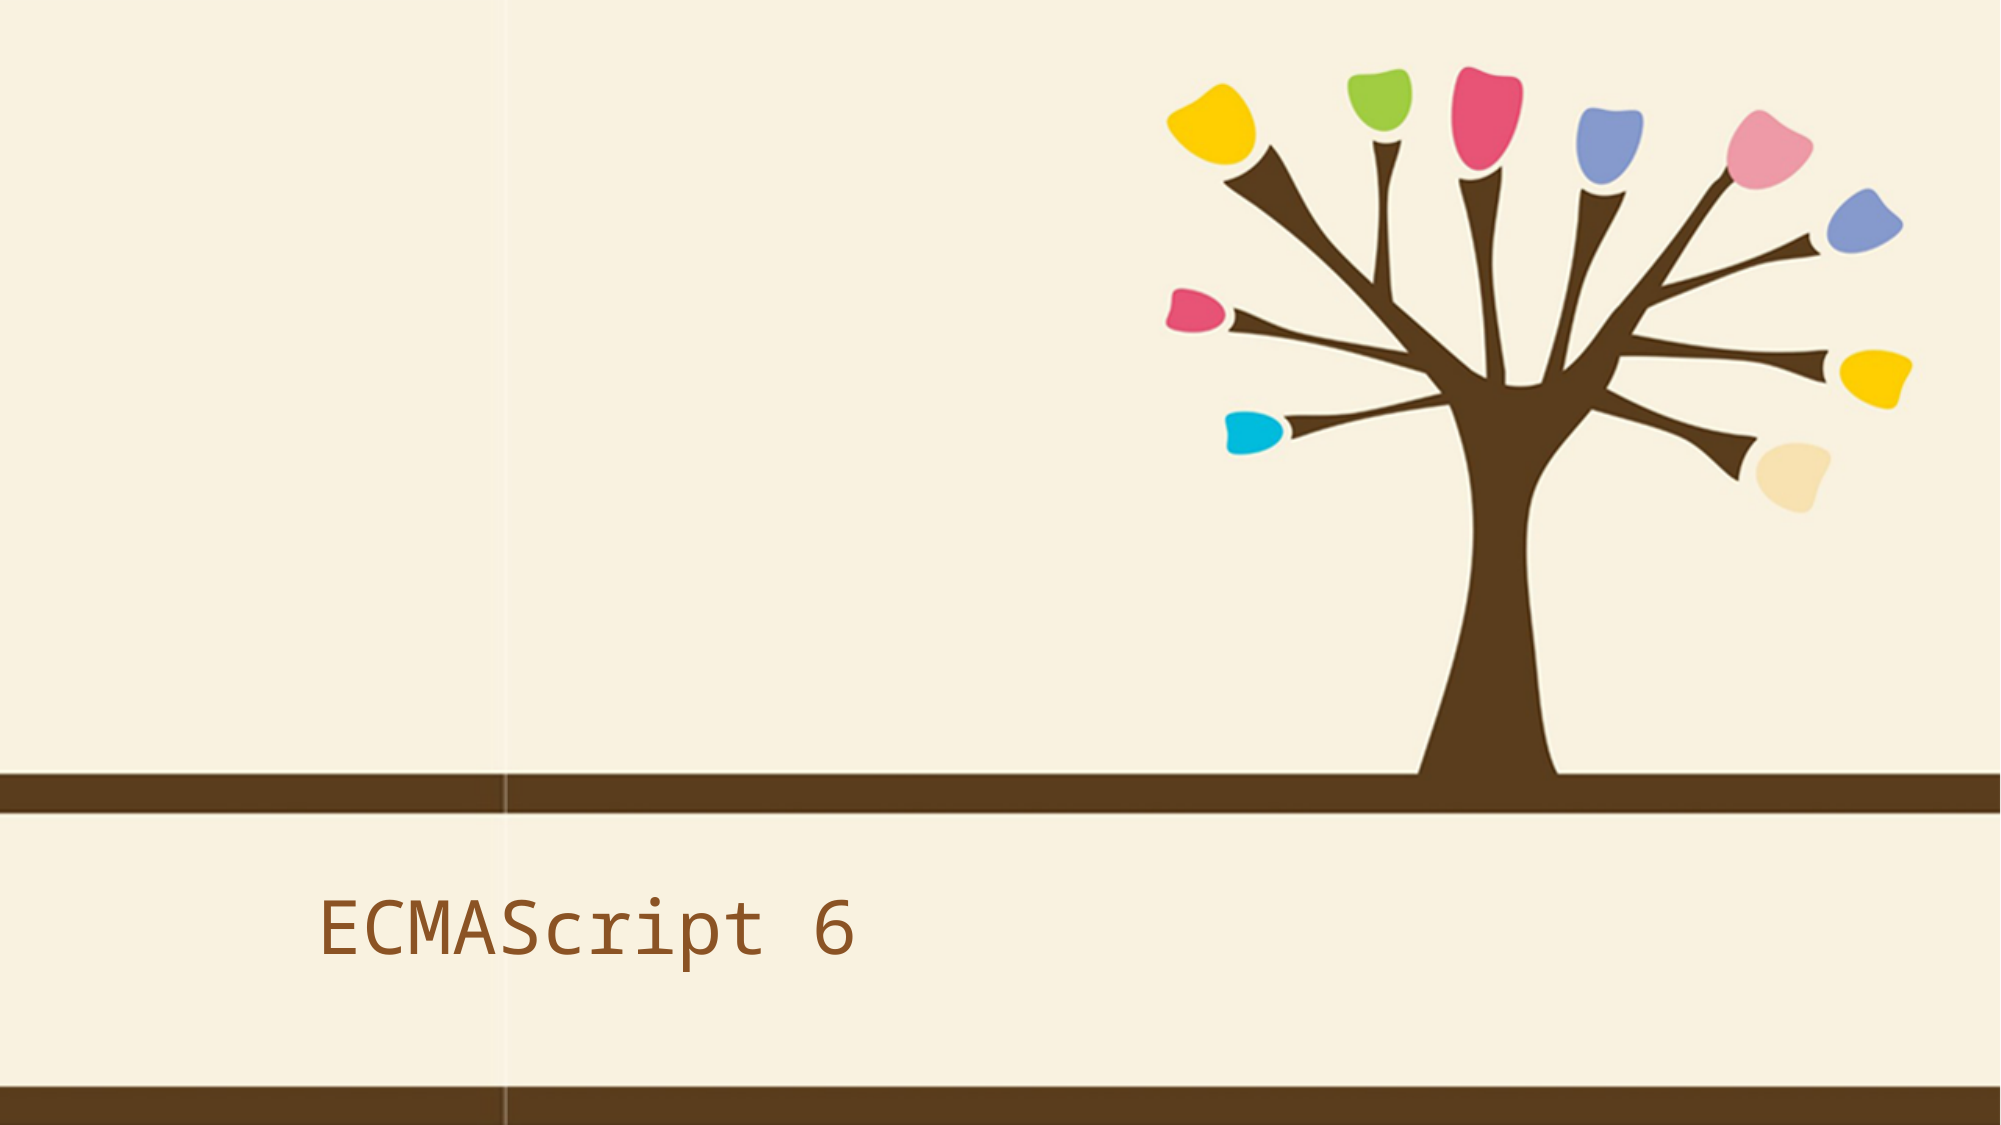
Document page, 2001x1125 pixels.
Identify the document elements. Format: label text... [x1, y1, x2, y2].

picture [0, 0, 2001, 1125]
title ECMAScript 6 [45, 826, 1130, 1035]
